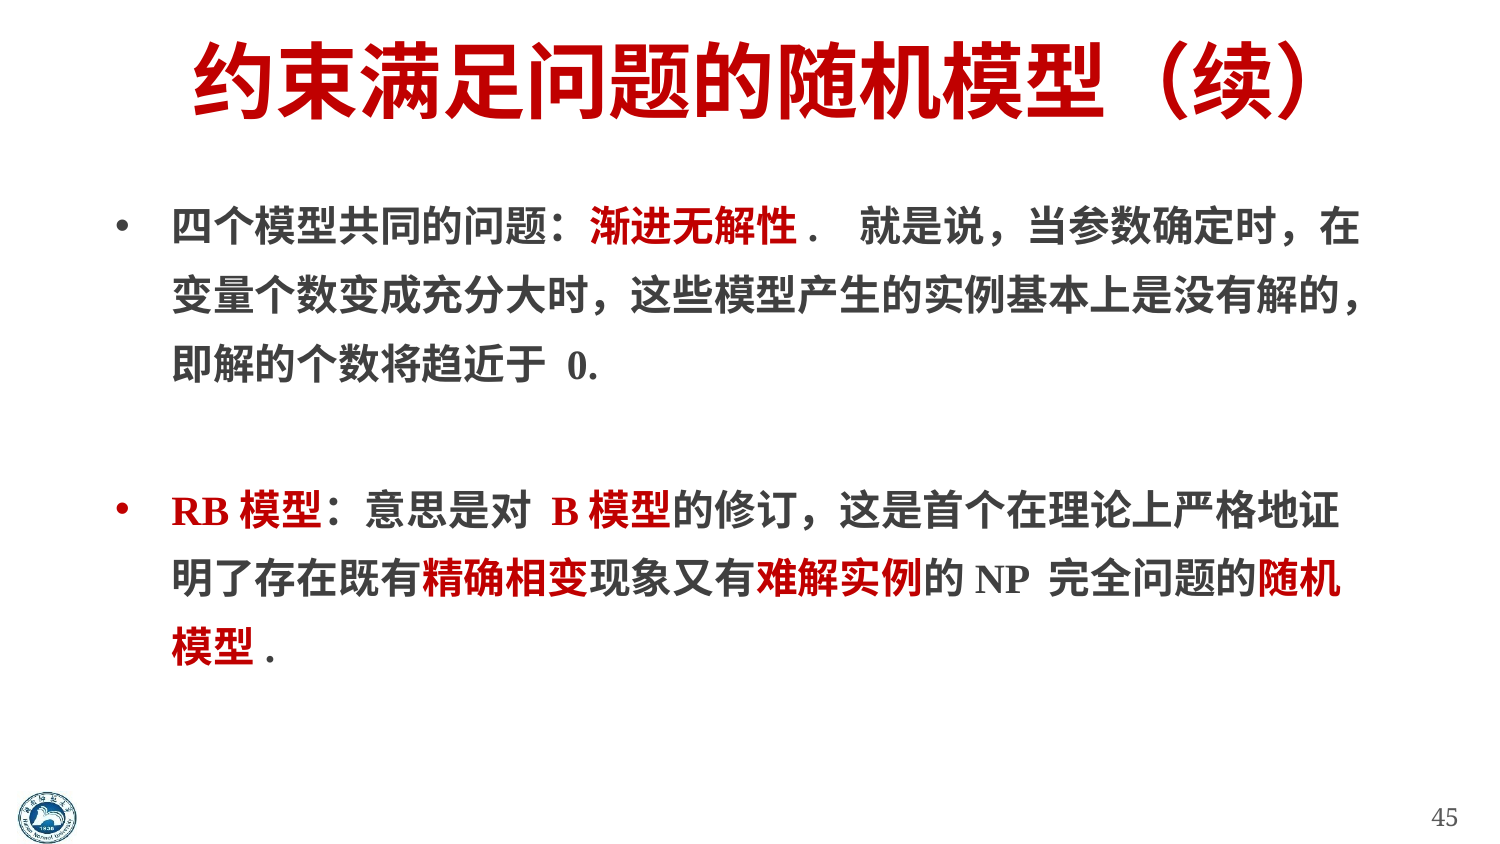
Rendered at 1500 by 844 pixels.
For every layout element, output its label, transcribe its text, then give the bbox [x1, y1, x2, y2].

picture [17, 791, 77, 844]
list 四个模型共同的问题：渐进无解性. 就是说，当参数确定时，在变量个数变成充分大时，这些模型产生的实例基本上是没有解的，即解的个数将趋近于 0. RB模型：意思是对 B模型的修订，这是首个在理论上严格地证明了存在既有精确相变现象又有难解实例的NP 完全问题的随机模型. [100, 173, 1388, 706]
title 约束满足问题的随机模型（续） [100, 58, 1451, 137]
slide_number 45 [1426, 795, 1495, 841]
